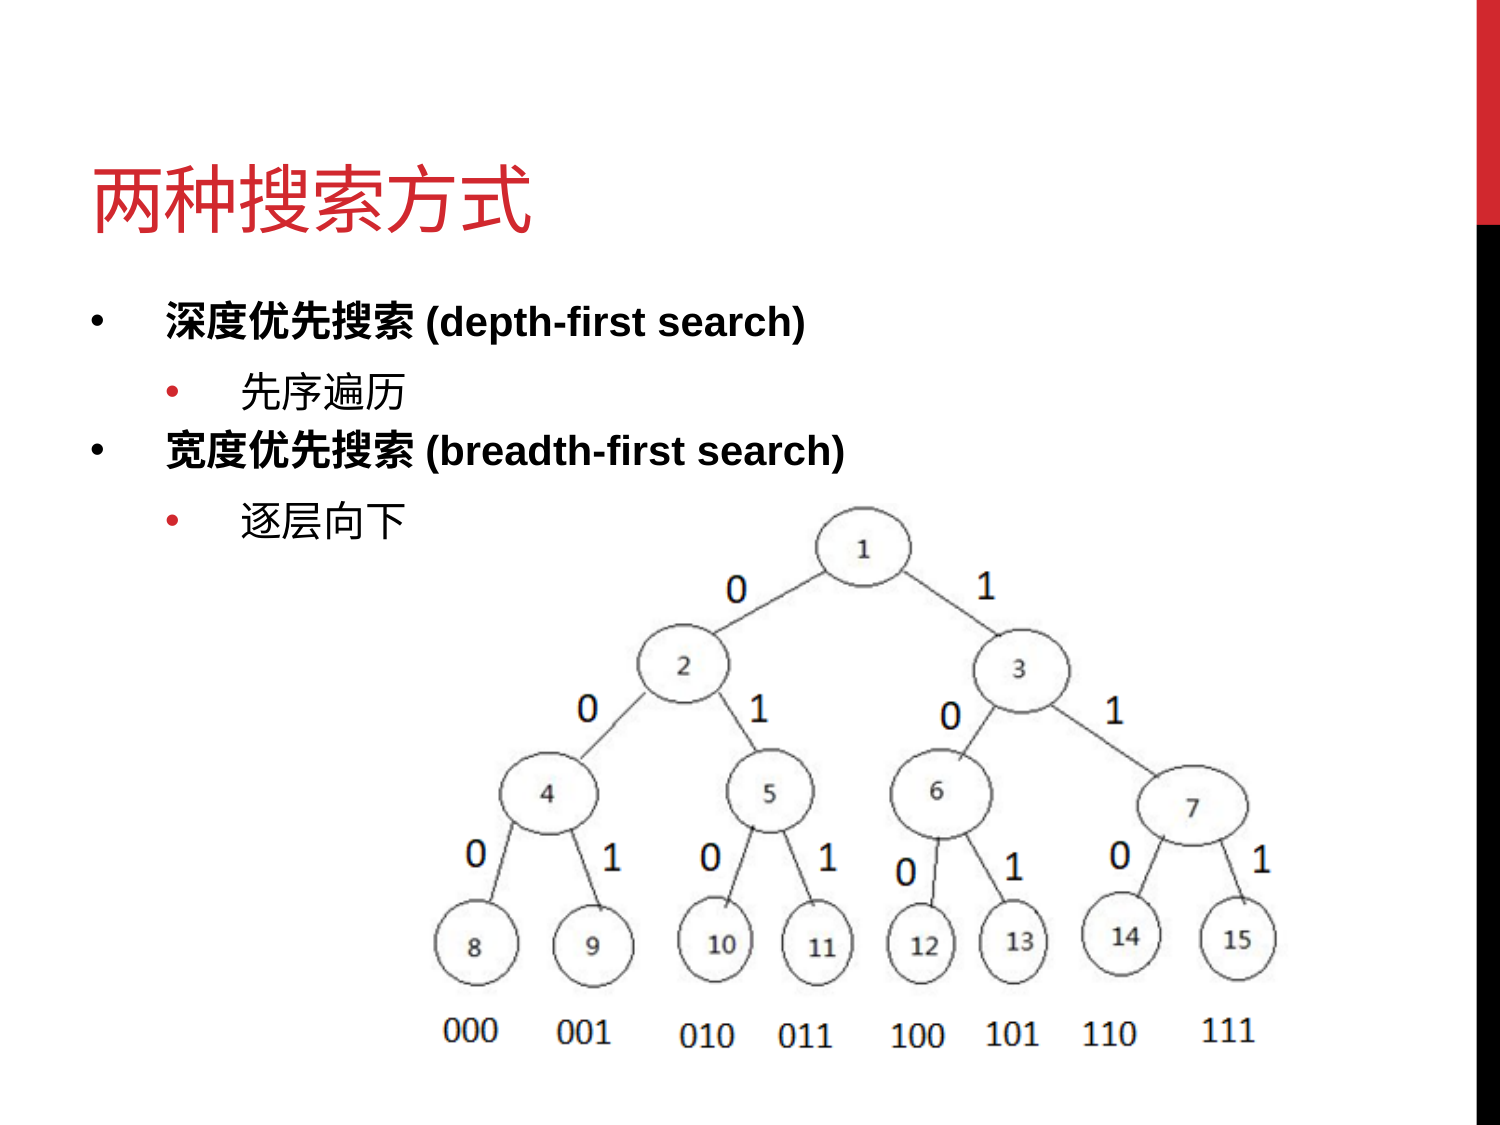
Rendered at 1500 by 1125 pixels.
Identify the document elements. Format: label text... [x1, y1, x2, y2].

list 深度优先搜索(depth-first search) 先序遍历 宽度优先搜索(breadth-first search) 逐层向下 [75, 287, 1325, 1005]
title 两种搜索方式 [75, 25, 1025, 250]
picture [418, 502, 1292, 1077]
